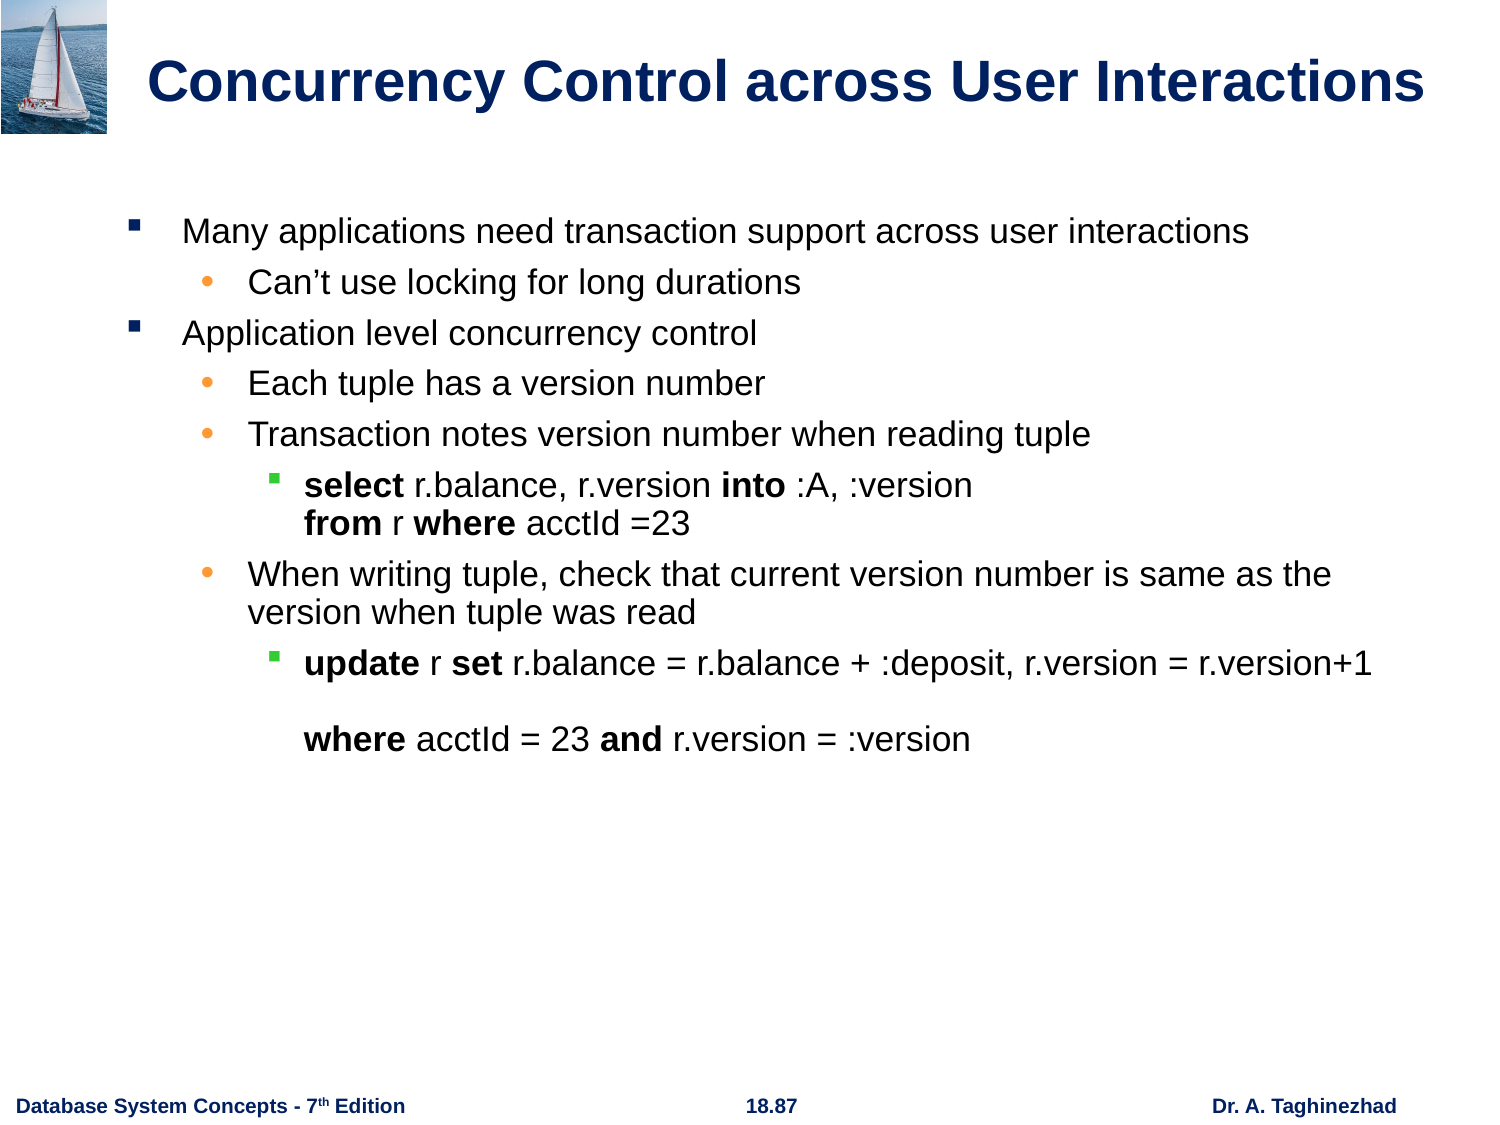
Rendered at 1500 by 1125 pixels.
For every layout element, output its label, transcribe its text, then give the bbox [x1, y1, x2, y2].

list Many applications need transaction support across user interactions Can’t use locking for long durations Application level concurrency control Each tuple has a version number Transaction notes version number when reading tuple select r.balance, r.version into :A, :version from r where acctId =23 When writing tuple, check that current version number is same as the version when tuple was read update r set r.balance = r.balance + :deposit, r.version = r.version+1 where acctId = 23 and r.version = :version [110, 205, 1394, 1062]
title Concurrency Control across User Interactions [124, 43, 1450, 122]
picture [1, 0, 107, 134]
